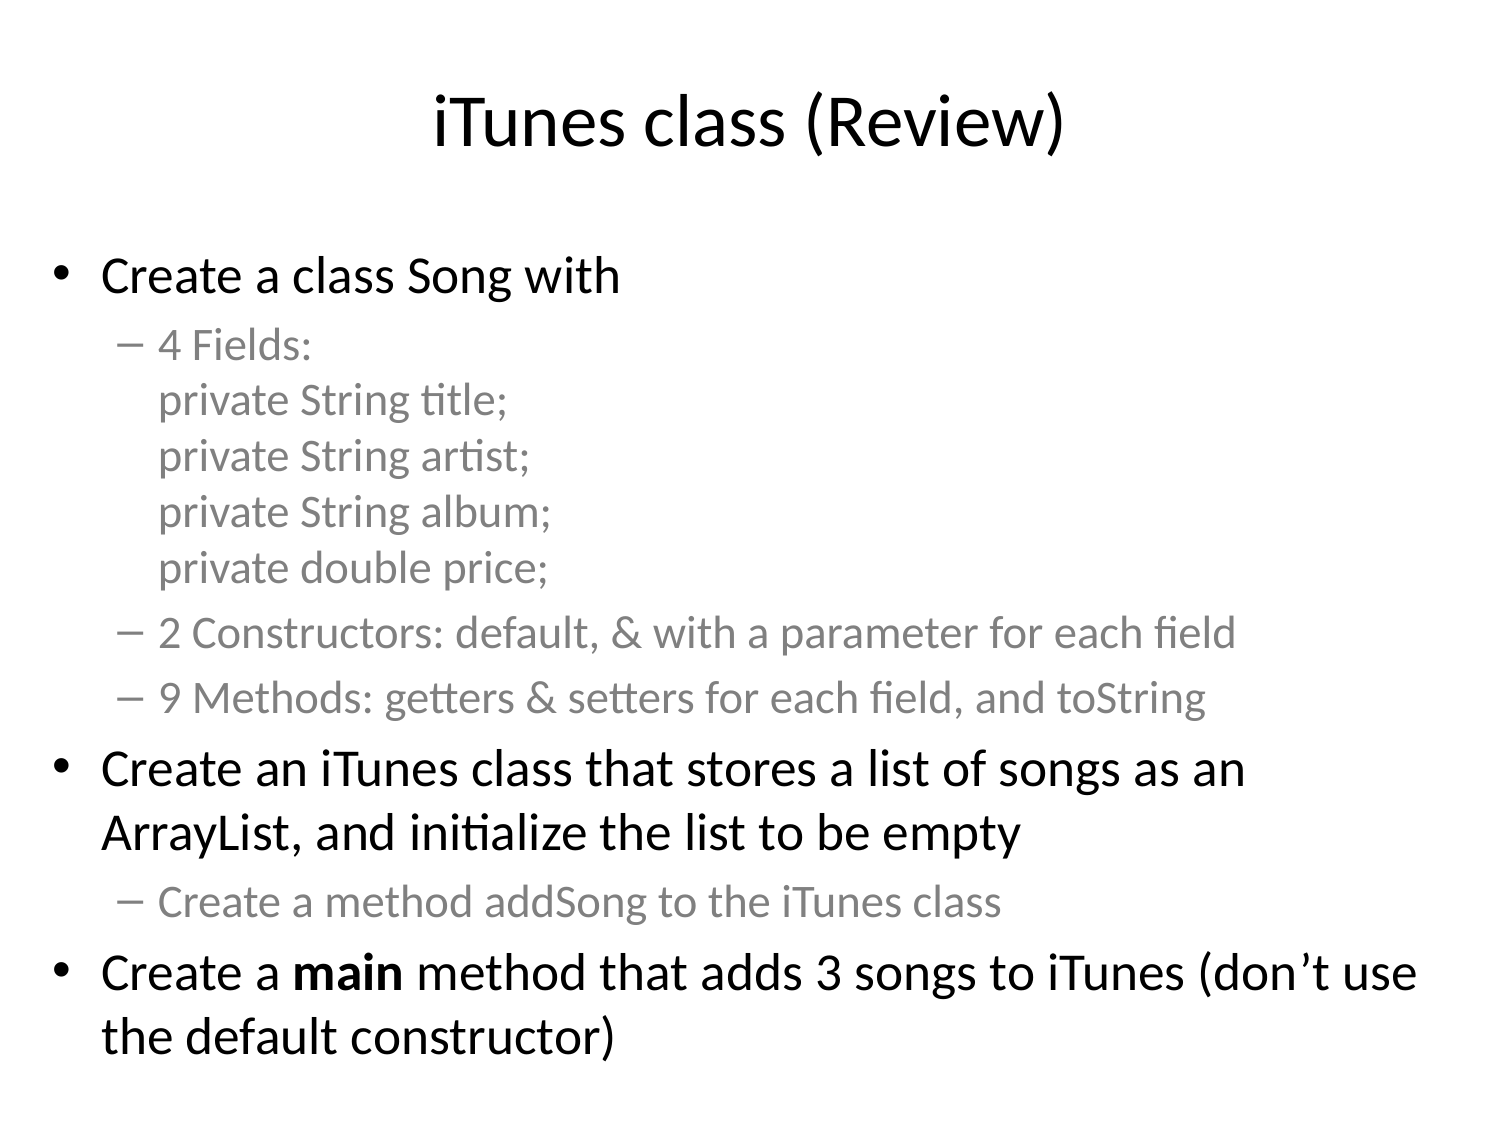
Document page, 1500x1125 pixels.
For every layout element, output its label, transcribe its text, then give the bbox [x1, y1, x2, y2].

title iTunes class (Review) [75, 0, 1425, 232]
list Create a class Song with 4 Fields: private String title; private String artist; private String album; private double price; 2 Constructors: default, & with a parameter for each field 9 Methods: getters & setters for each field, and toString Create an iTunes class that stores a list of songs as an ArrayList, and initialize the list to be empty Create a method addSong to the iTunes class Create a main method that adds 3 songs to iTunes (don’t use the default constructor) [37, 232, 1463, 1081]
